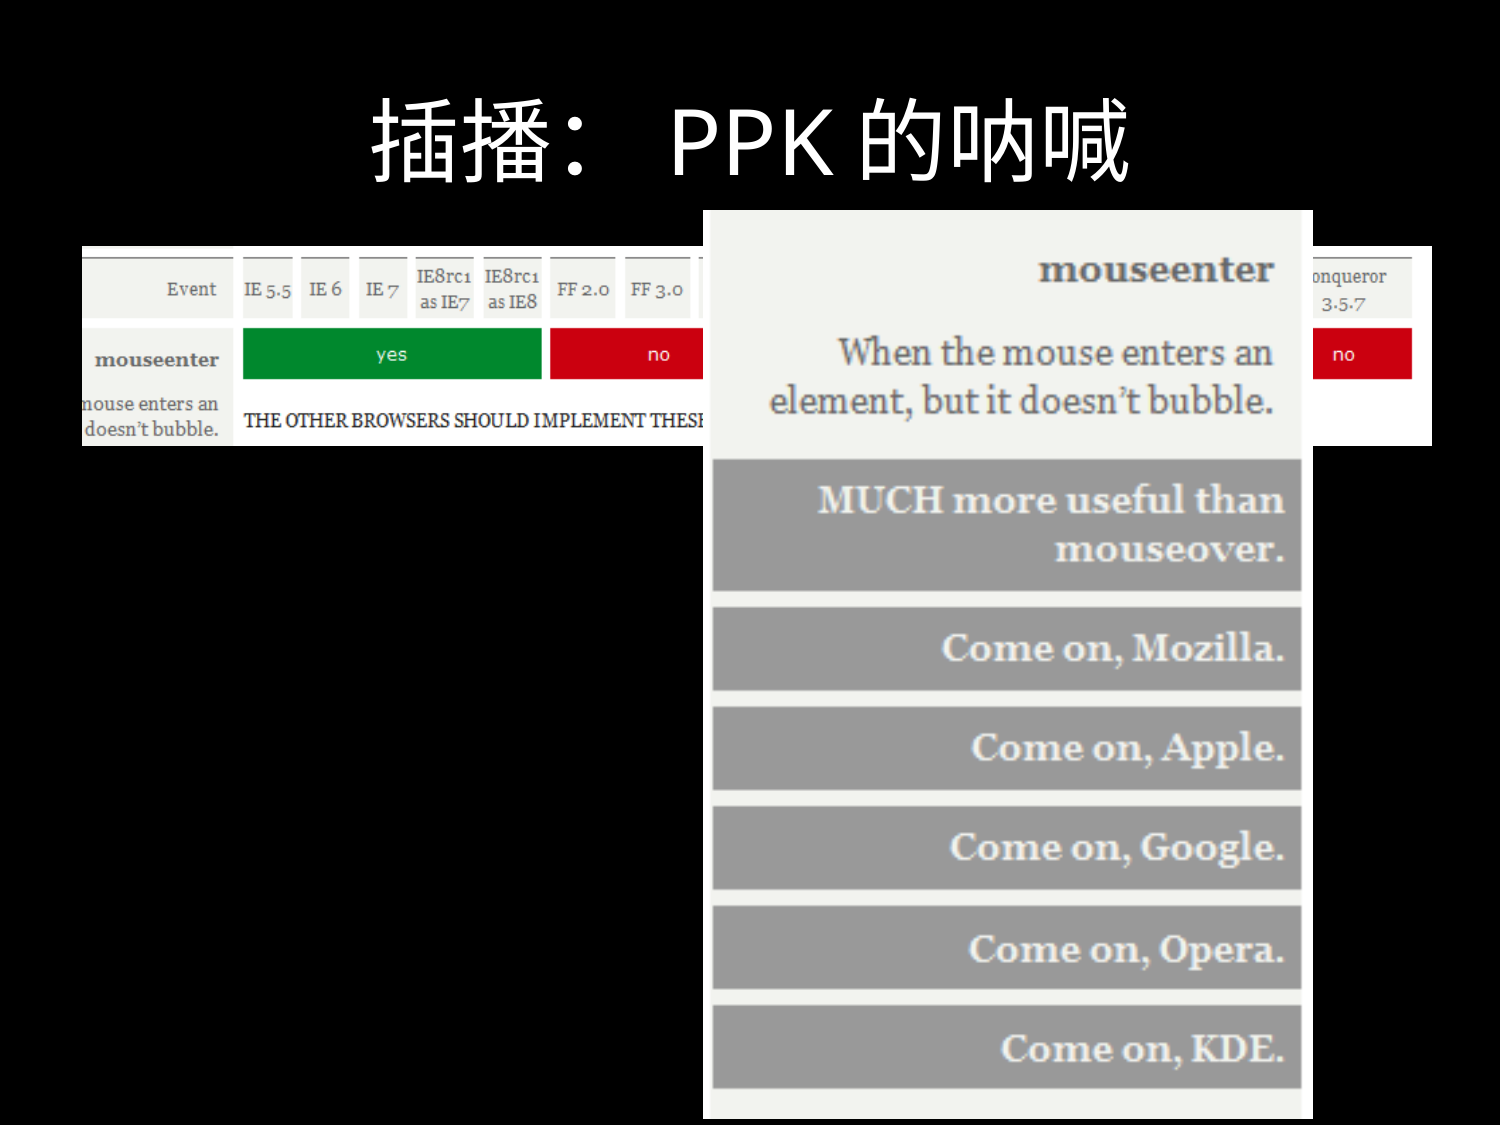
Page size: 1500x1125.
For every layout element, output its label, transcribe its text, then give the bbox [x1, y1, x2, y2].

picture [702, 210, 1313, 1119]
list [1316, 245, 1433, 446]
title 插播：PPK的呐喊 [75, 45, 1425, 233]
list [81, 245, 697, 446]
